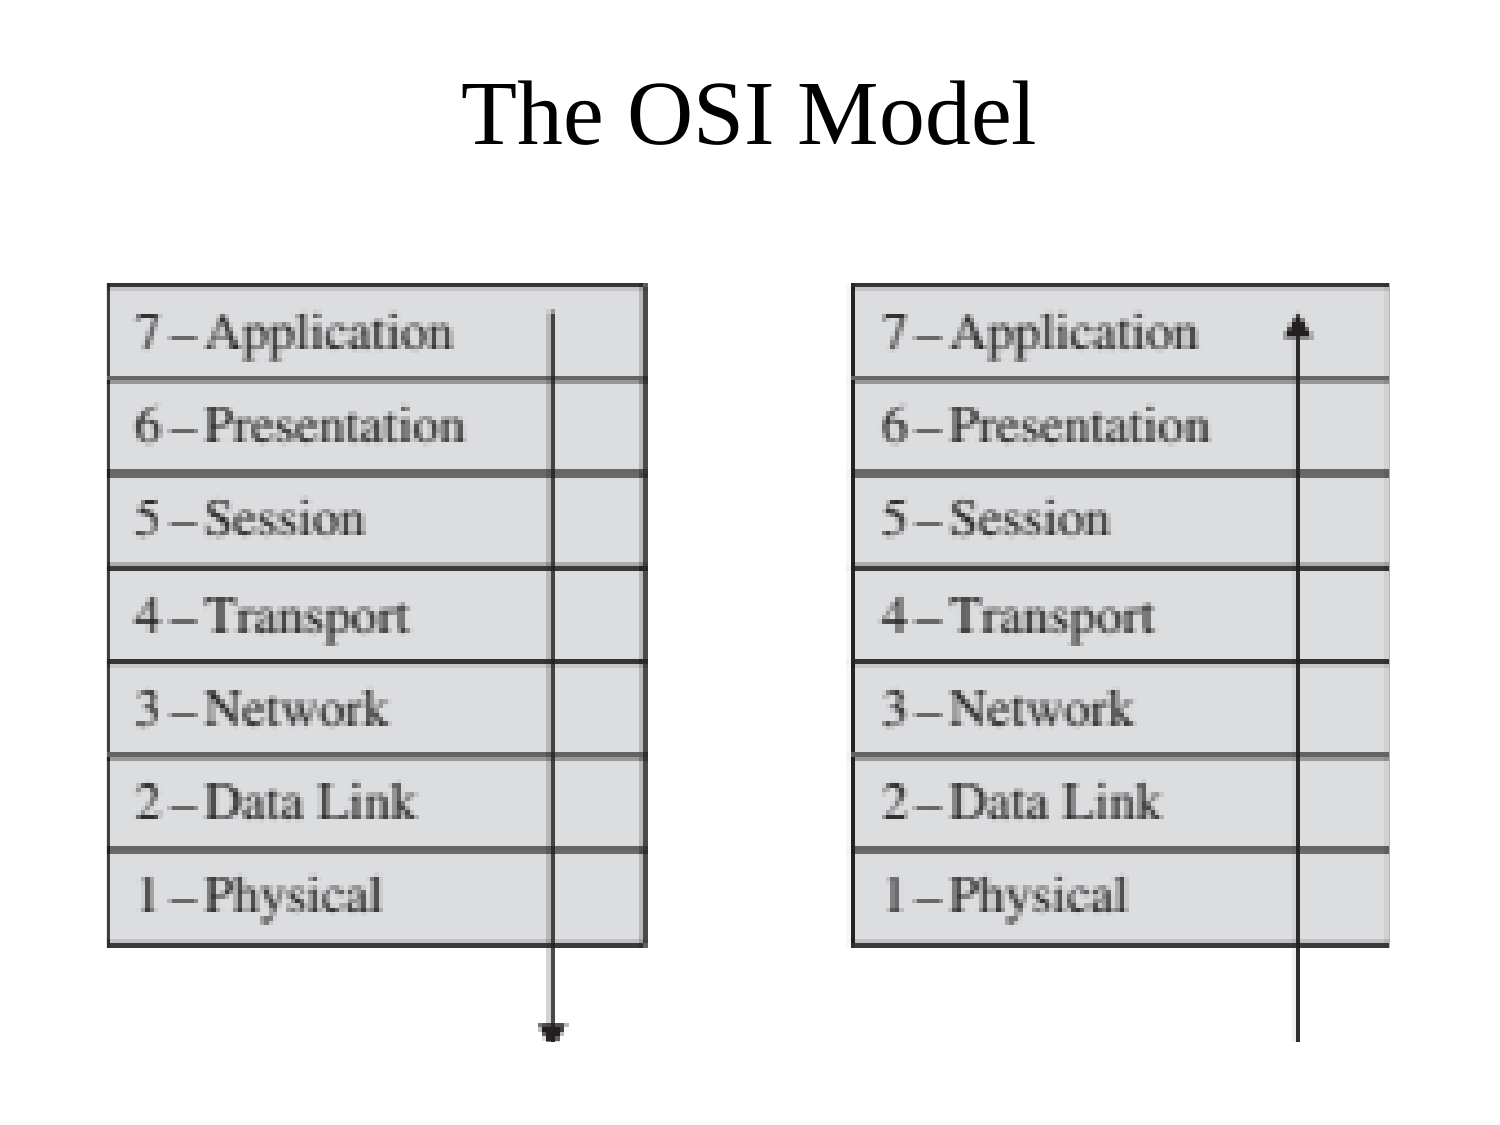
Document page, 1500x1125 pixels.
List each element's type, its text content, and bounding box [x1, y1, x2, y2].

title The OSI Model [75, 45, 1425, 221]
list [53, 222, 1441, 1084]
